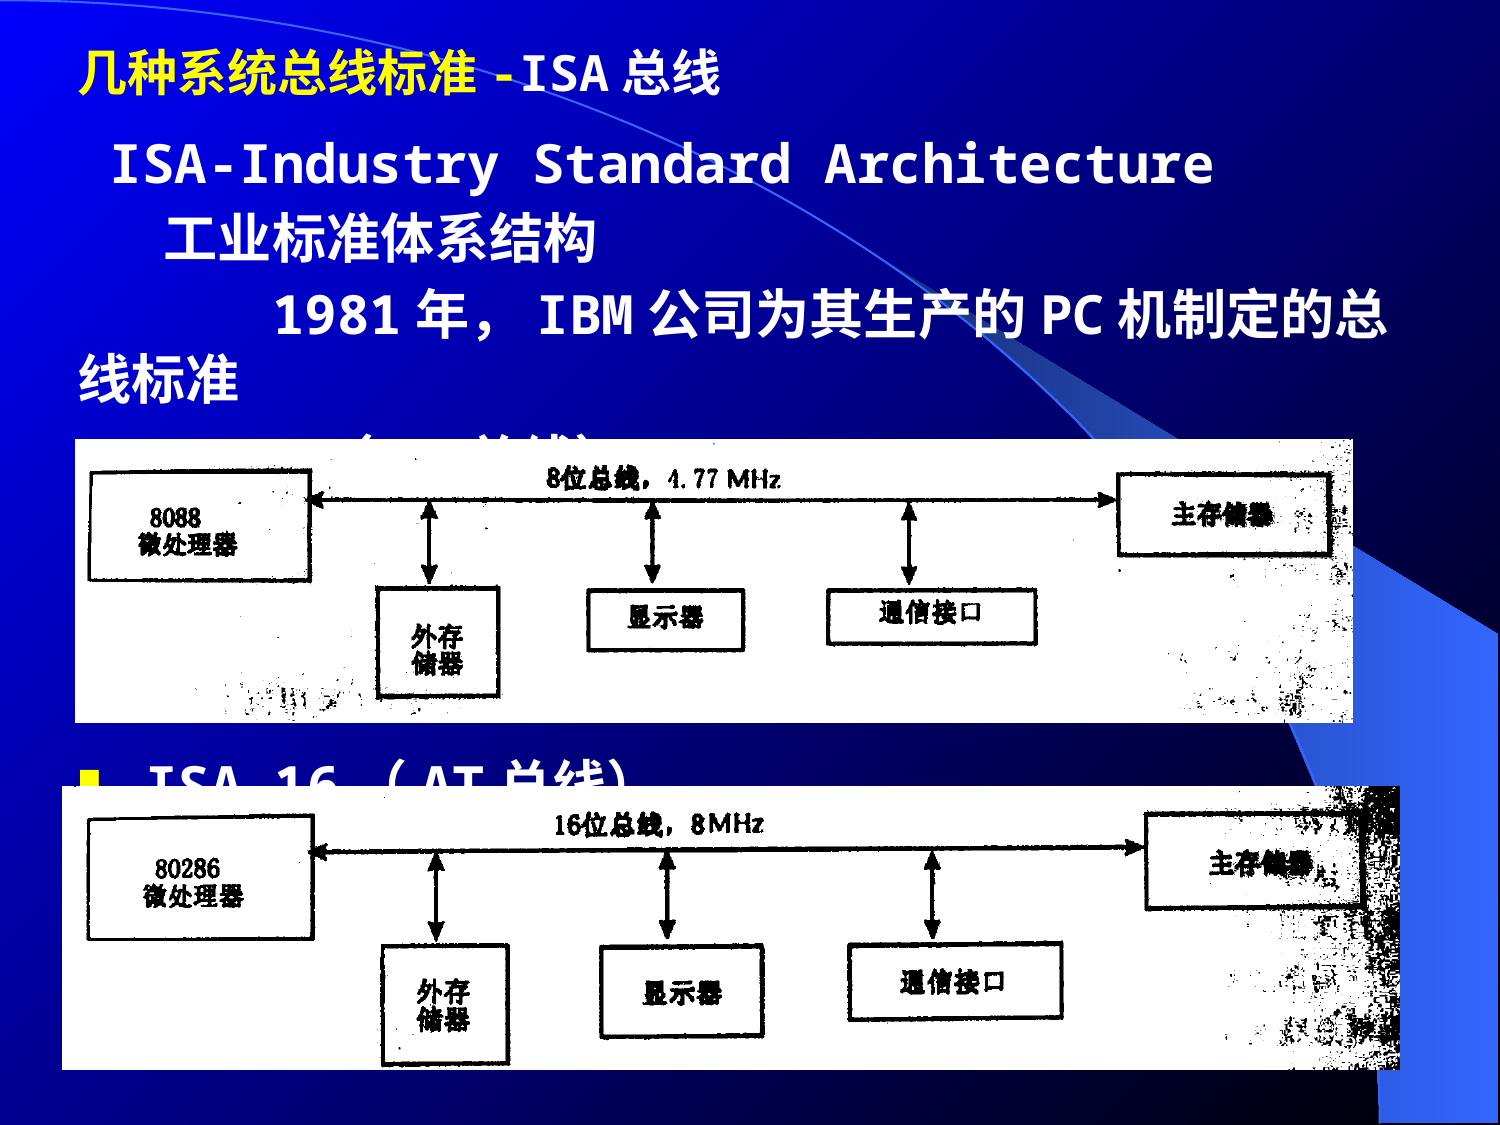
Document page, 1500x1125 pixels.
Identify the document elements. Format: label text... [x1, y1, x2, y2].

text_box 几种系统总线标准-ISA总线 ISA-Industry Standard Architecture 工业标准体系结构 1981年，IBM公司为其生产的PC机制定的总线标准 ISA-8（XT总线） ISA-16（AT总线） [62, 34, 1438, 980]
picture [74, 439, 1353, 724]
slide_number 24 [1074, 1077, 1388, 1083]
picture [62, 786, 1400, 1070]
